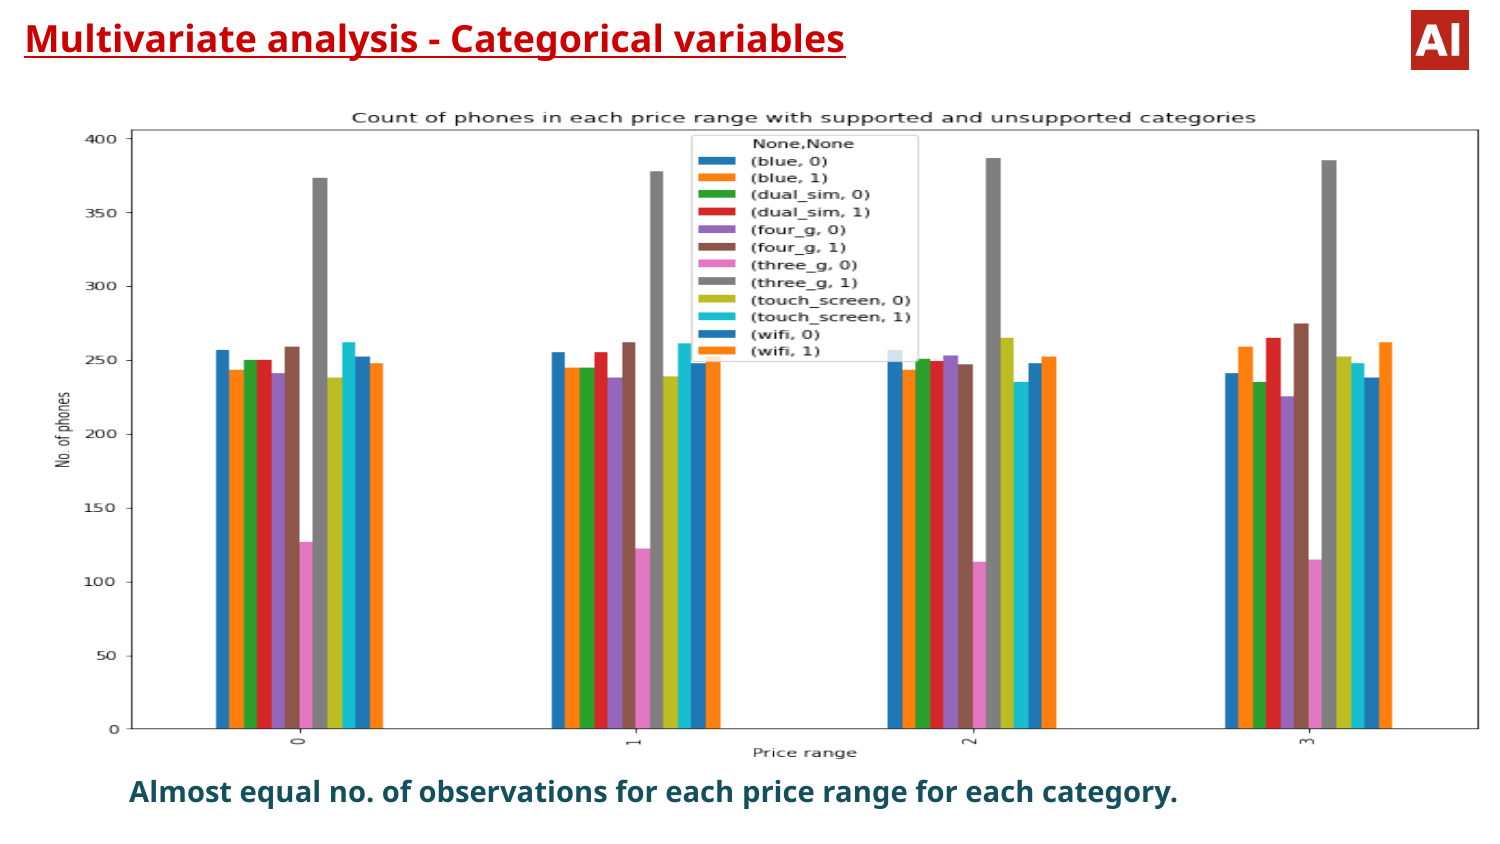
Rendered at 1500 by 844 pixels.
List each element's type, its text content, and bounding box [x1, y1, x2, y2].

text_box Almost equal no. of observations for each price range for each category. [114, 776, 1329, 816]
picture [43, 104, 1489, 767]
title Multivariate analysis - Categorical variables [9, 0, 1407, 95]
picture [1411, 10, 1469, 70]
